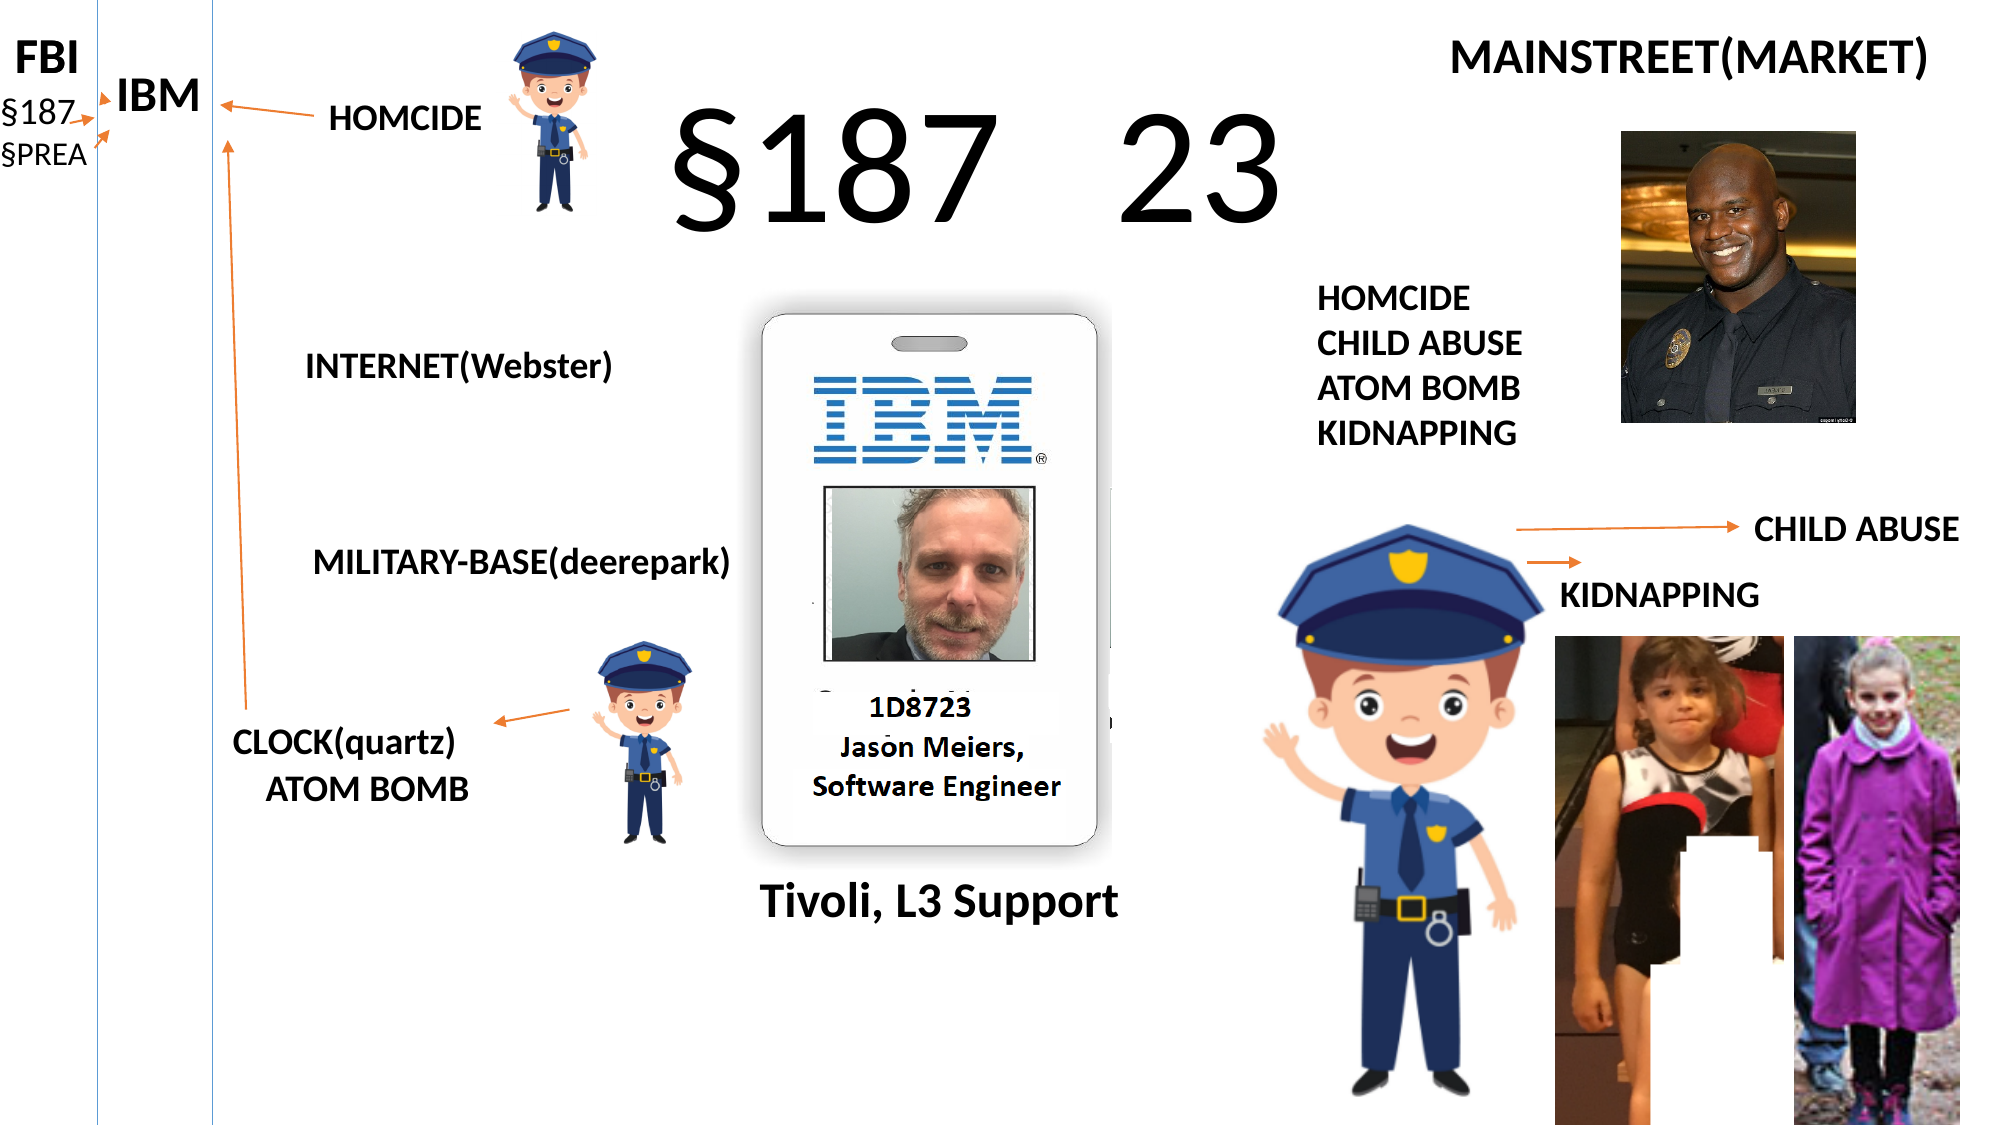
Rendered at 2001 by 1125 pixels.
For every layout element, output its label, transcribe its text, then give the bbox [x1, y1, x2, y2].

text_box MAINSTREET(MARKET) [1434, 16, 1945, 92]
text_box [227, 139, 246, 710]
text_box ATOM BOMB [250, 756, 485, 817]
picture [1224, 523, 1547, 1111]
text_box MILITARY-BASE(deerepark) [297, 529, 735, 590]
text_box FBI [0, 16, 95, 79]
text_box §187 §PREA [0, 79, 97, 180]
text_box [69, 117, 95, 123]
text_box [493, 709, 570, 724]
text_box §187 §PREA [98, 149, 110, 180]
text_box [219, 104, 313, 117]
text_box HOMCIDE CHILD ABUSE ATOM BOMB KIDNAPPING [1302, 265, 1891, 461]
text_box INTERNET(Webster) [290, 334, 629, 394]
picture [578, 640, 693, 849]
text_box CLOCK(quartz) [218, 709, 472, 770]
picture [1794, 636, 1960, 1125]
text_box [100, 92, 106, 105]
text_box IBM [101, 54, 212, 130]
text_box Tivoli, L3 Support [744, 871, 1135, 936]
text_box IBM [213, 54, 217, 130]
picture [1555, 636, 1784, 1125]
text_box CHILD ABUSE [1739, 496, 1976, 557]
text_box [94, 130, 111, 149]
text_box §187 23 [650, 48, 1300, 264]
picture [735, 288, 1137, 871]
text_box KIDNAPPING [1547, 562, 1776, 623]
picture [1621, 131, 1856, 423]
picture [496, 31, 597, 216]
text_box §187 §PREA [98, 79, 110, 130]
text_box HOMCIDE [313, 85, 496, 146]
